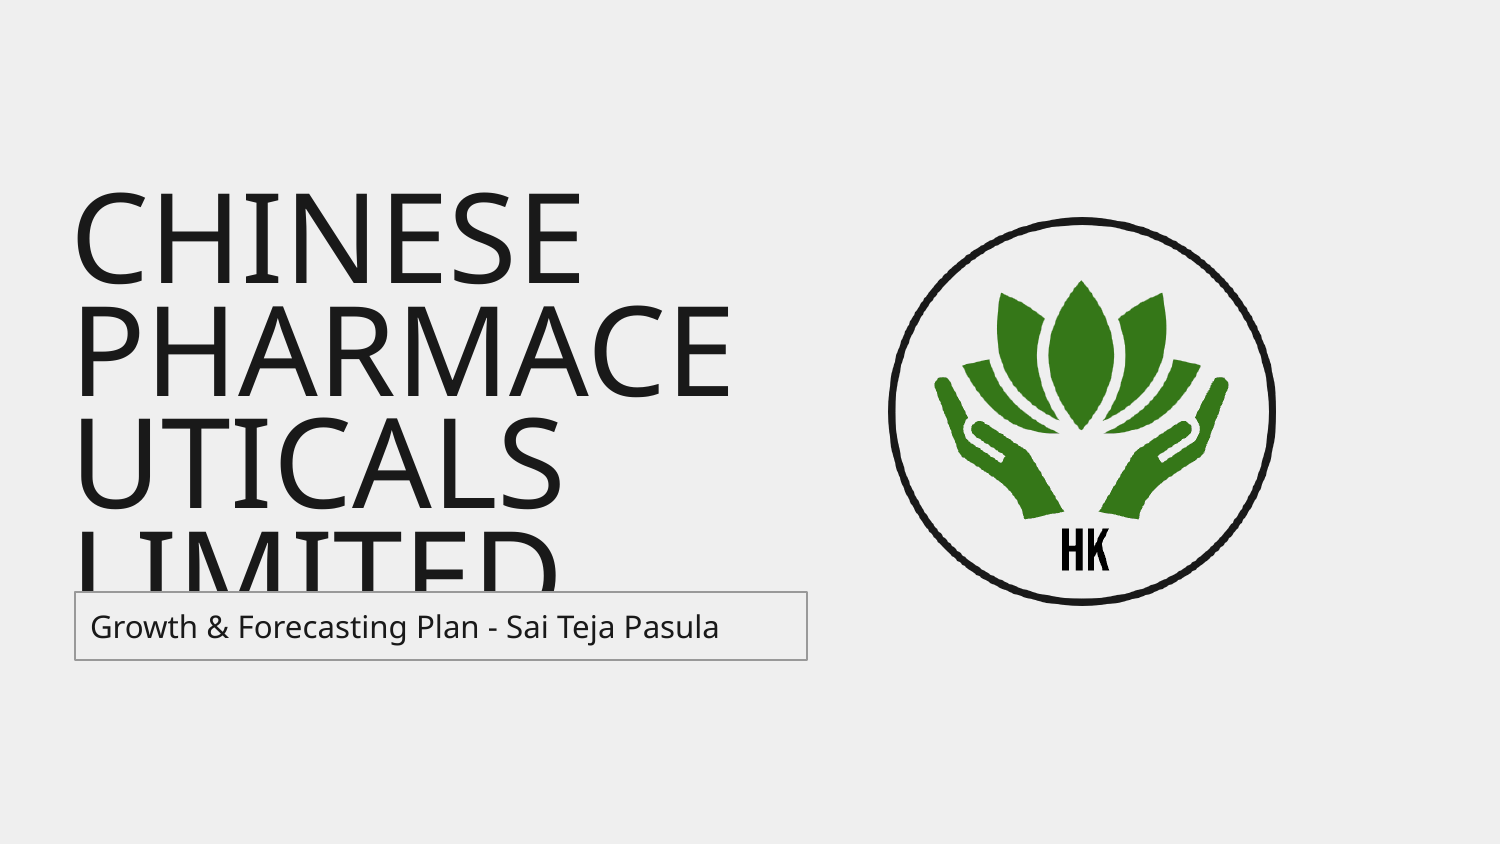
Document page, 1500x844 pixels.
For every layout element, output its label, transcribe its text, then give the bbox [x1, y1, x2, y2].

picture [858, 217, 1304, 627]
title CHINESE PHARMACEUTICALS LIMITED [55, 177, 807, 661]
subtitle Growth & Forecasting Plan - Sai Teja Pasula [74, 591, 808, 661]
